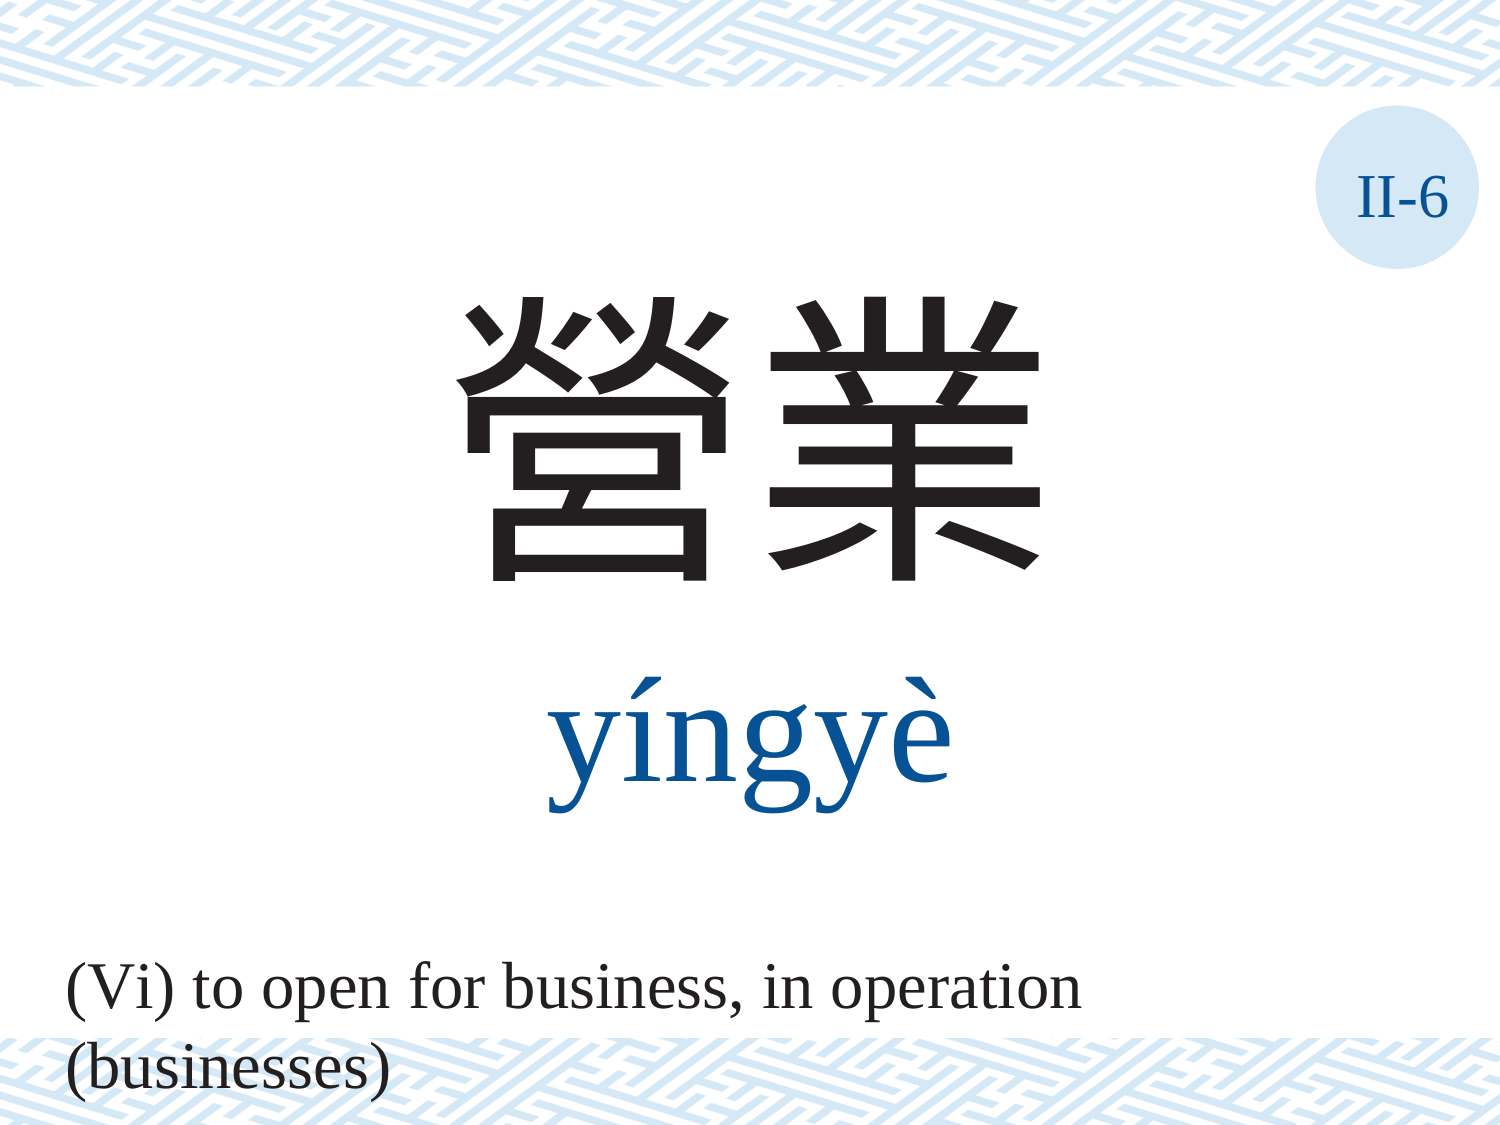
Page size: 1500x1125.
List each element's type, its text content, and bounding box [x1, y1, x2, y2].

picture [0, 0, 1500, 1125]
text_box (Vi) to open for business, in operation (businesses) [62, 942, 1423, 1103]
text_box II-6 營業 yíngyè [439, 154, 1451, 812]
